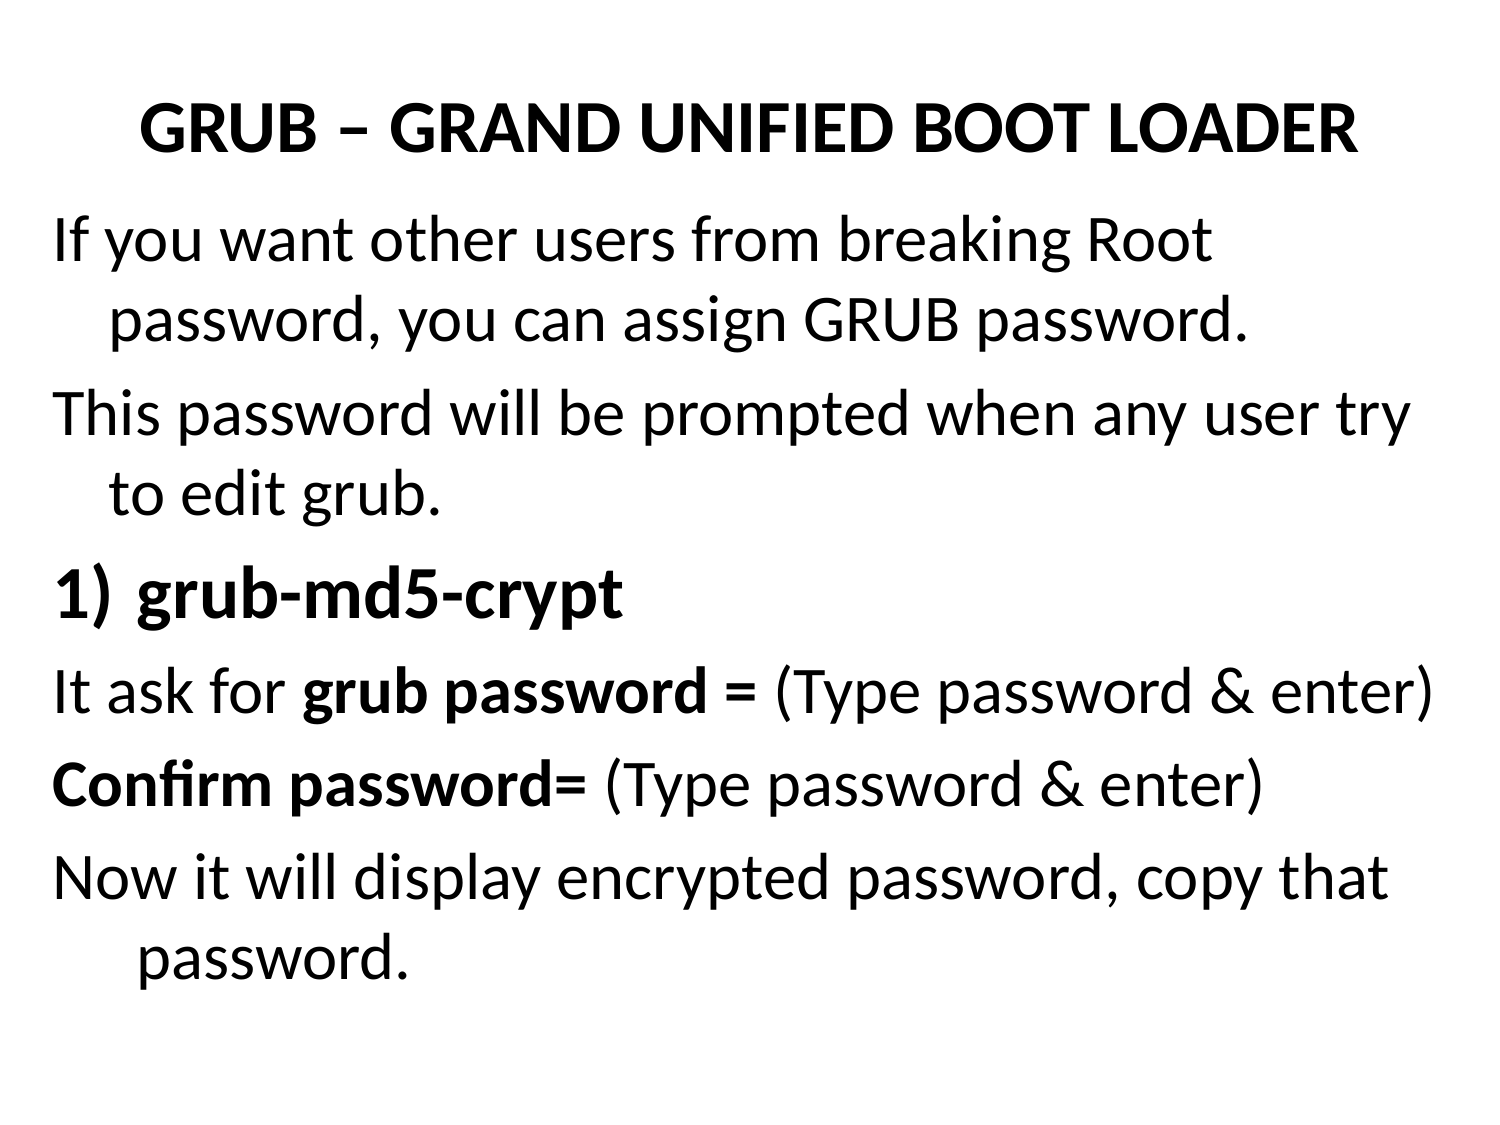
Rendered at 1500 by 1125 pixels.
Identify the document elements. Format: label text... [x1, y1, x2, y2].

list If you want other users from breaking Root password, you can assign GRUB password. This password will be prompted when any user try to edit grub. grub-md5-crypt It ask for grub password = (Type password & enter) Confirm password= (Type password & enter) Now it will display encrypted password, copy that password. [37, 187, 1463, 1063]
title GRUB – GRAND UNIFIED BOOT LOADER [75, 45, 1425, 187]
